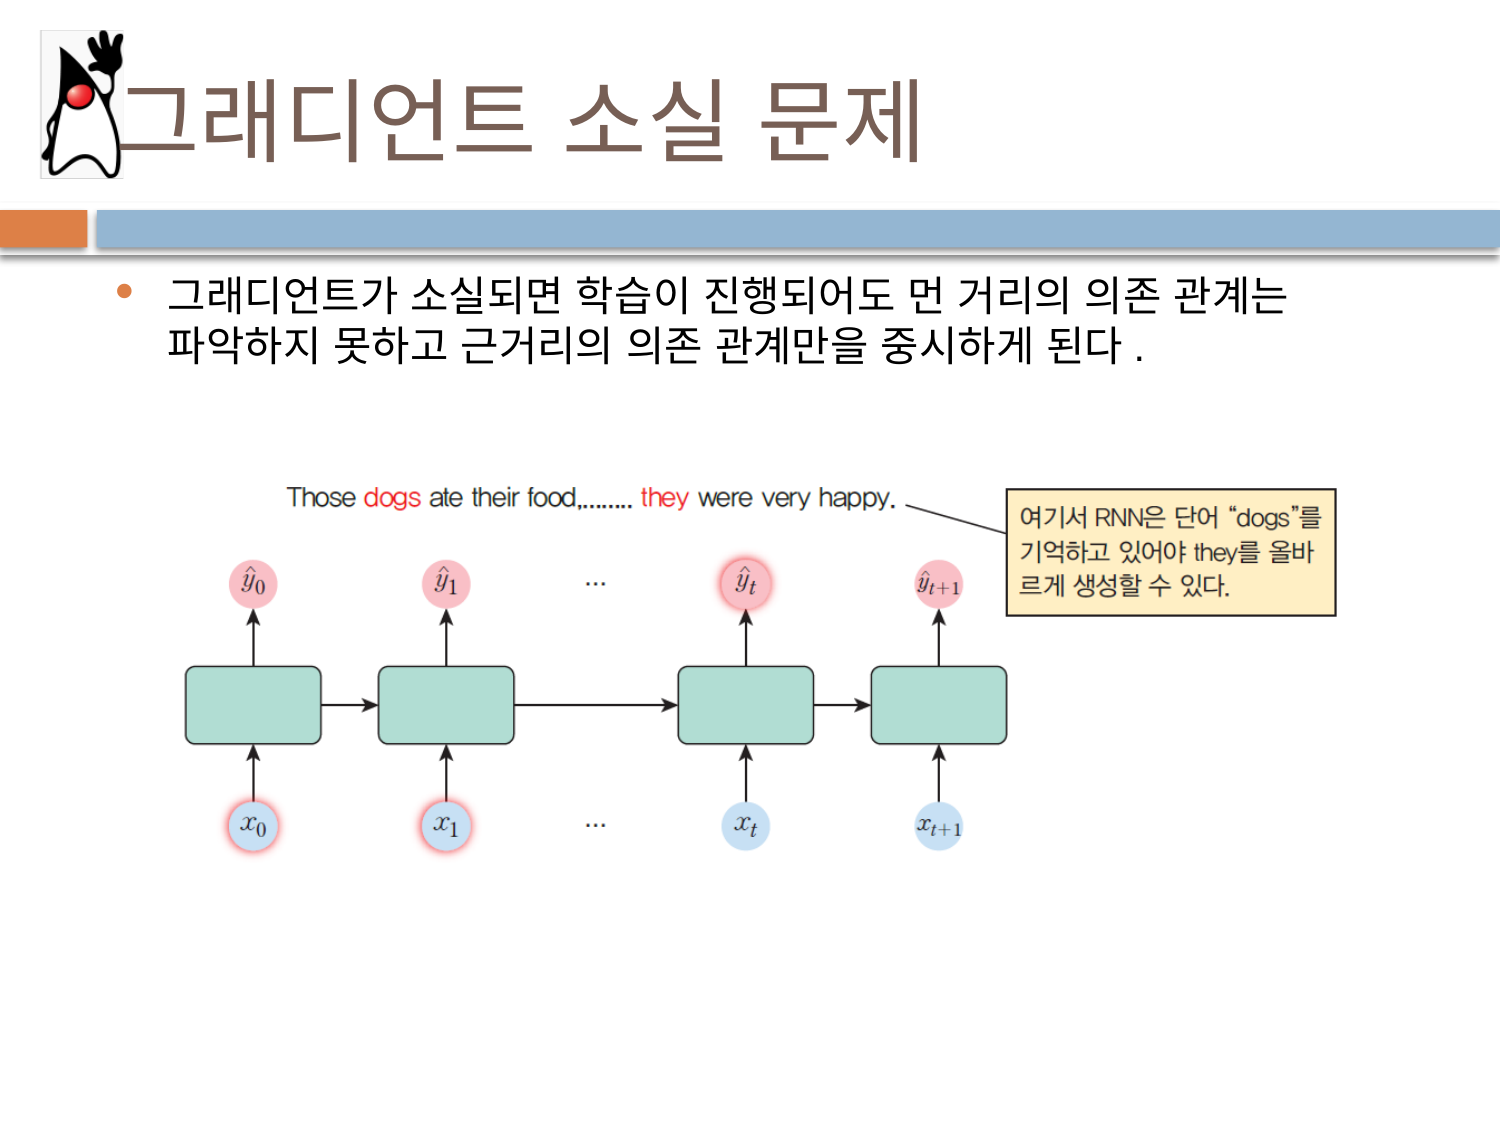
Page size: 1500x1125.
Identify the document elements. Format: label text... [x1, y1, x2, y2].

list 그래디언트가 소실되면 학습이 진행되어도 먼 거리의 의존 관계는 파악하지 못하고 근거리의 의존 관계만을 중시하게 된다. [100, 262, 1438, 1000]
title 그래디언트 소실 문제 [100, 37, 1438, 200]
picture [141, 467, 1359, 875]
picture [39, 30, 124, 179]
